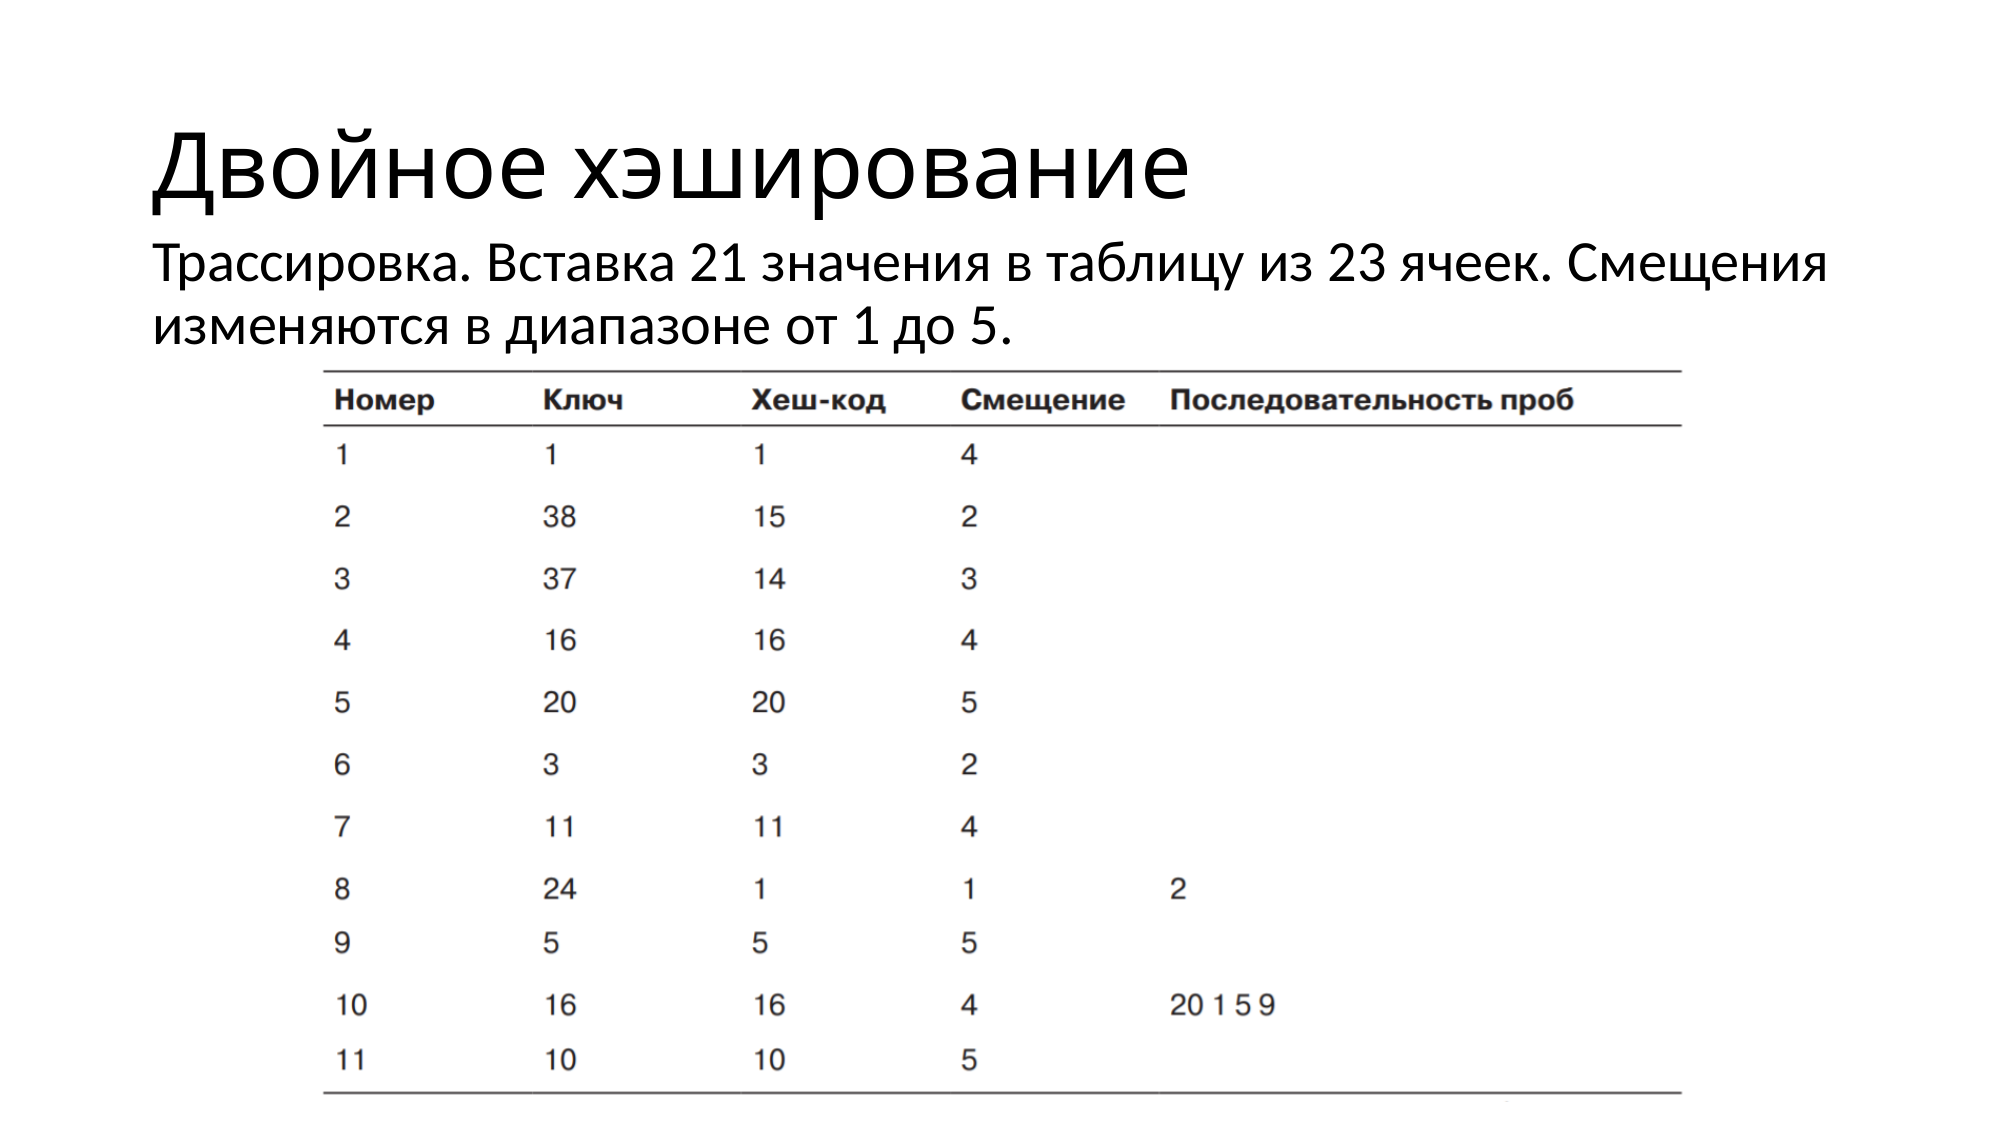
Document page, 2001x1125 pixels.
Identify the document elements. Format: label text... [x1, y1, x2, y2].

title Двойное хэширование [137, 59, 1863, 223]
picture [313, 361, 1687, 1102]
list Трассировка. Вставка 21 значения в таблицу из 23 ячеек. Смещения изменяются в диапазоне от 1 до 5. [137, 223, 1863, 938]
